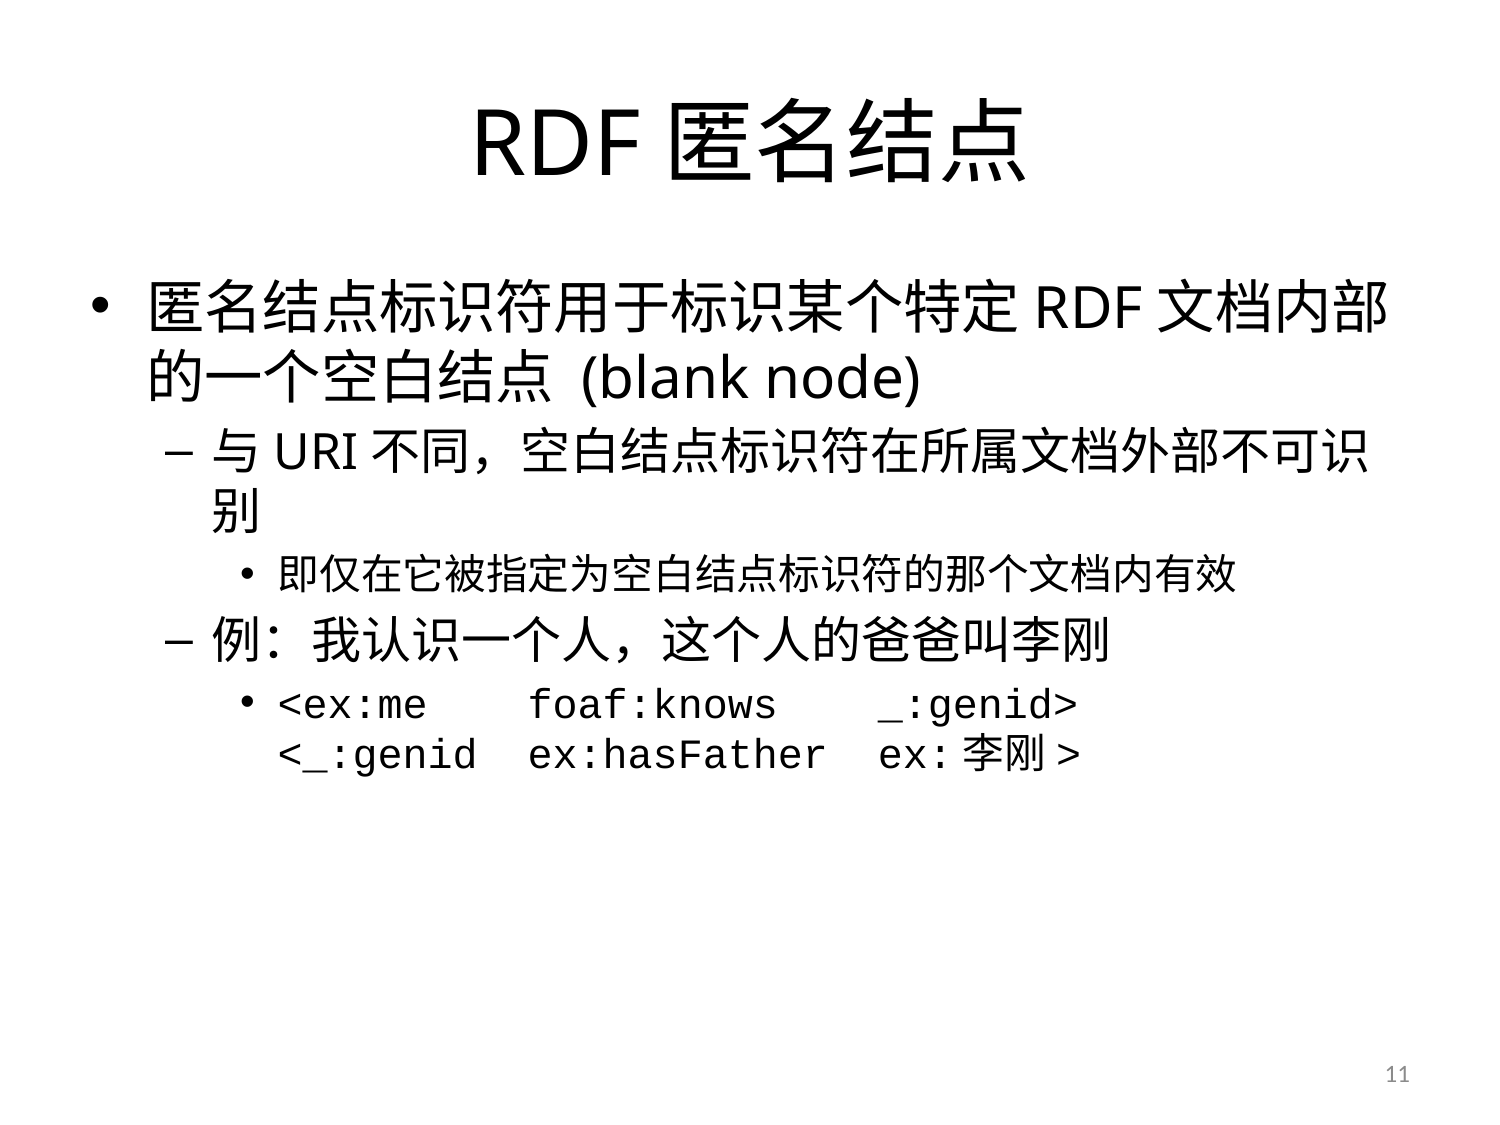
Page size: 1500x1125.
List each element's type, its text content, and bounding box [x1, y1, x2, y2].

slide_number 11 [1074, 1042, 1425, 1103]
list 匿名结点标识符用于标识某个特定RDF文档内部的一个空白结点 (blank node) 与URI不同，空白结点标识符在所属文档外部不可识别 即仅在它被指定为空白结点标识符的那个文档内有效 例：我认识一个人，这个人的爸爸叫李刚 <ex:me foaf:knows _:genid> <_:genid ex:hasFather ex:李刚> [75, 262, 1425, 1005]
title RDF匿名结点 [75, 45, 1425, 233]
